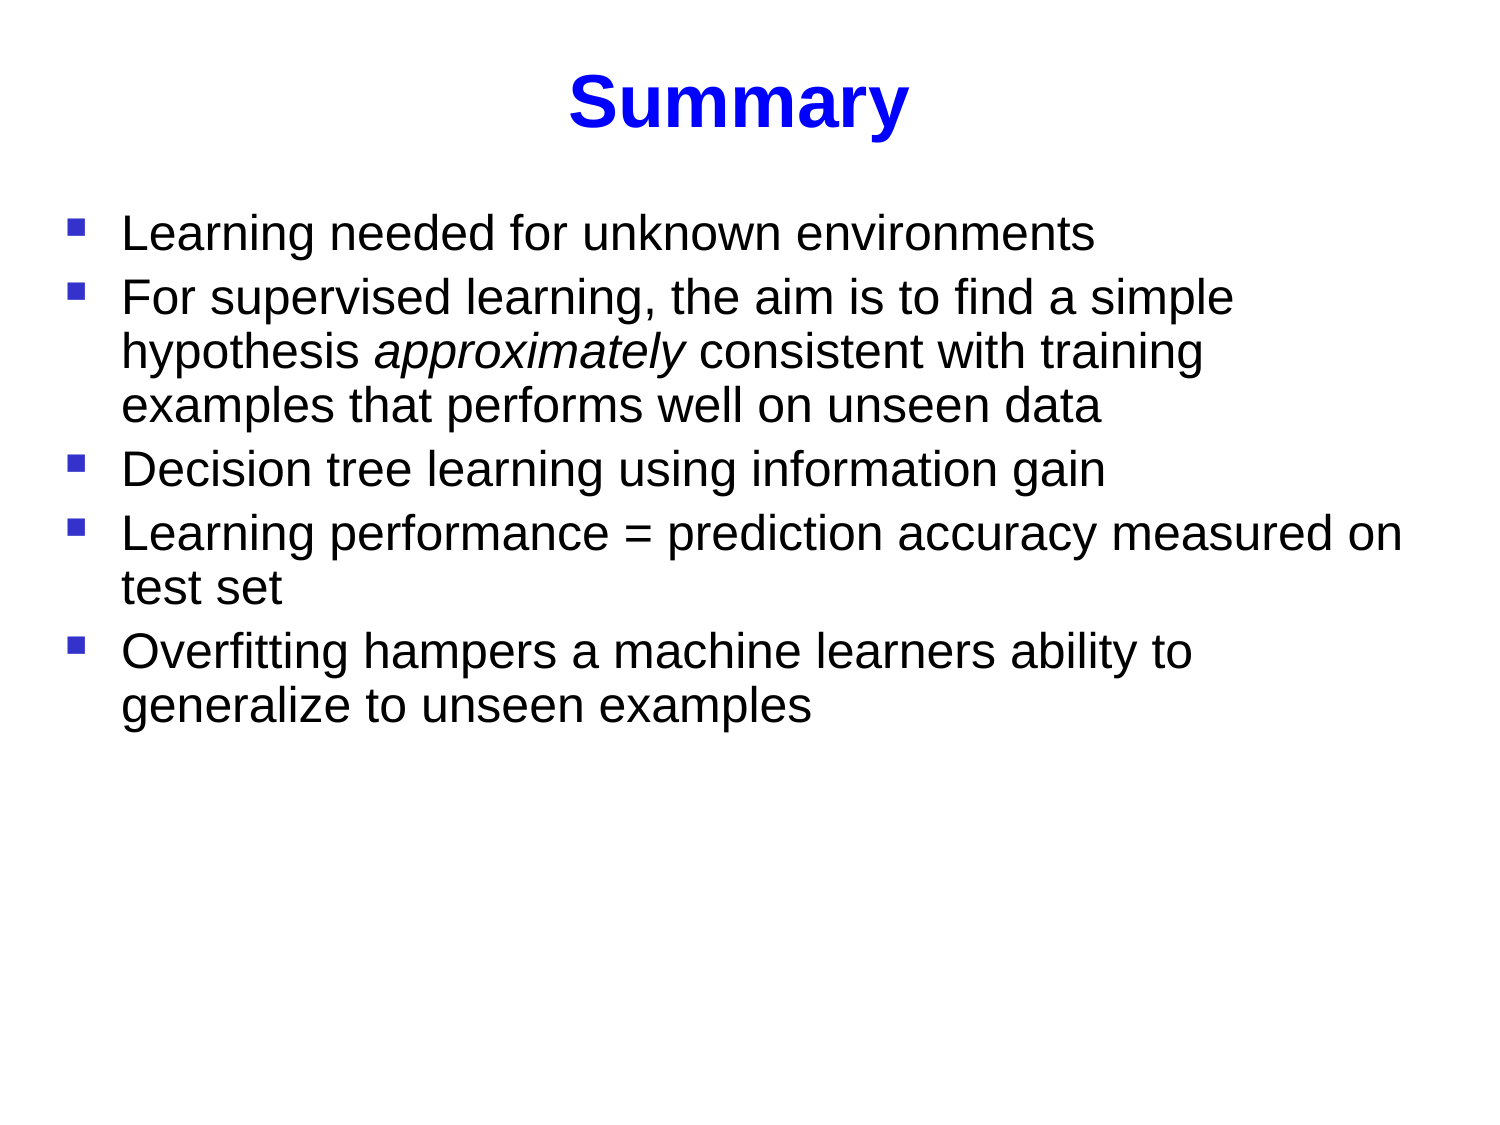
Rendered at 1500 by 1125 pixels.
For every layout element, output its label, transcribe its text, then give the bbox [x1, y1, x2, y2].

list Learning needed for unknown environments For supervised learning, the aim is to find a simple hypothesis approximately consistent with training examples that performs well on unseen data Decision tree learning using information gain Learning performance = prediction accuracy measured on test set Overfitting hampers a machine learners ability to generalize to unseen examples [50, 200, 1438, 1063]
title Summary [50, 50, 1429, 150]
